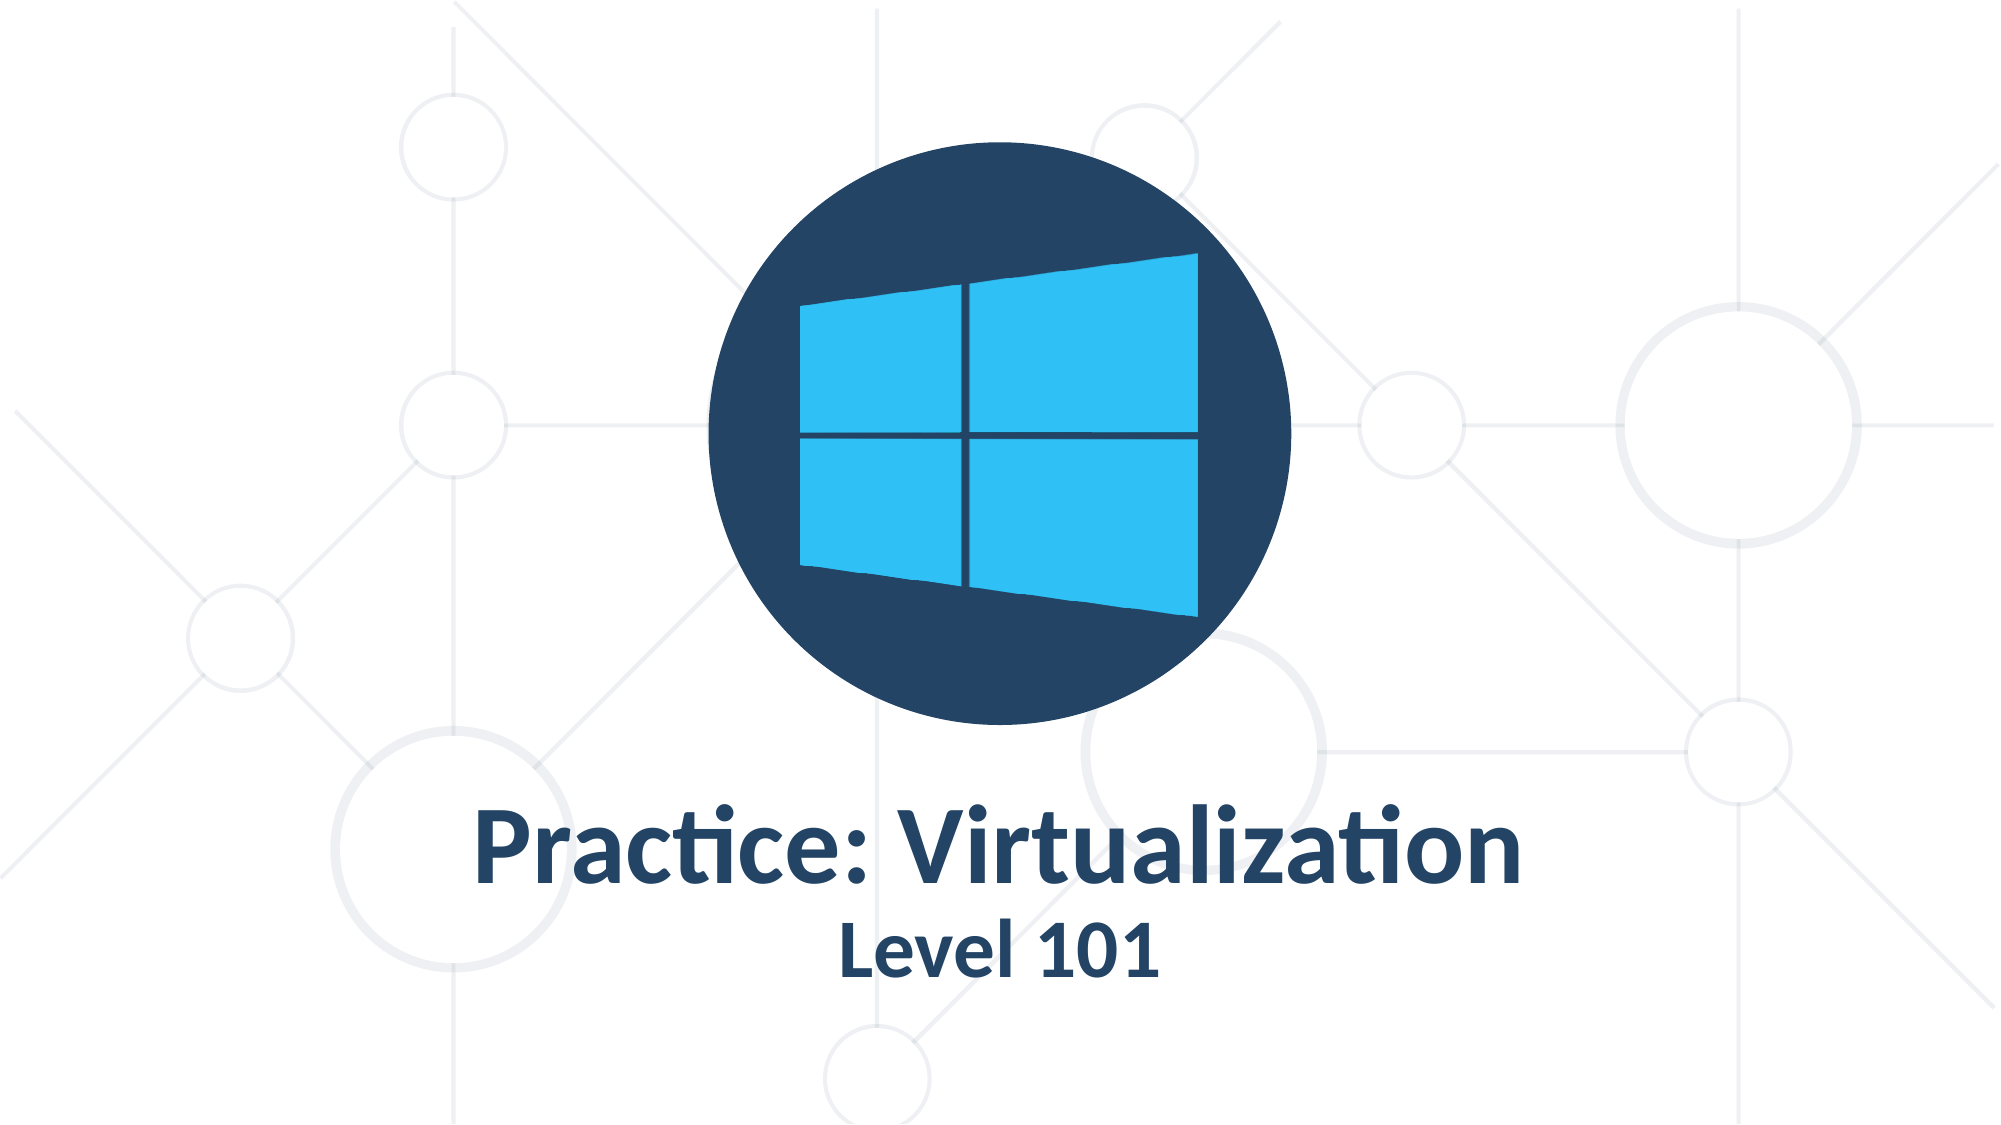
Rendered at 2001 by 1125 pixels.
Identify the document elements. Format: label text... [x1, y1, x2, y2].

picture [791, 242, 1206, 623]
list Level 101 [100, 900, 1900, 983]
list Practice: Virtualization [100, 771, 1900, 898]
